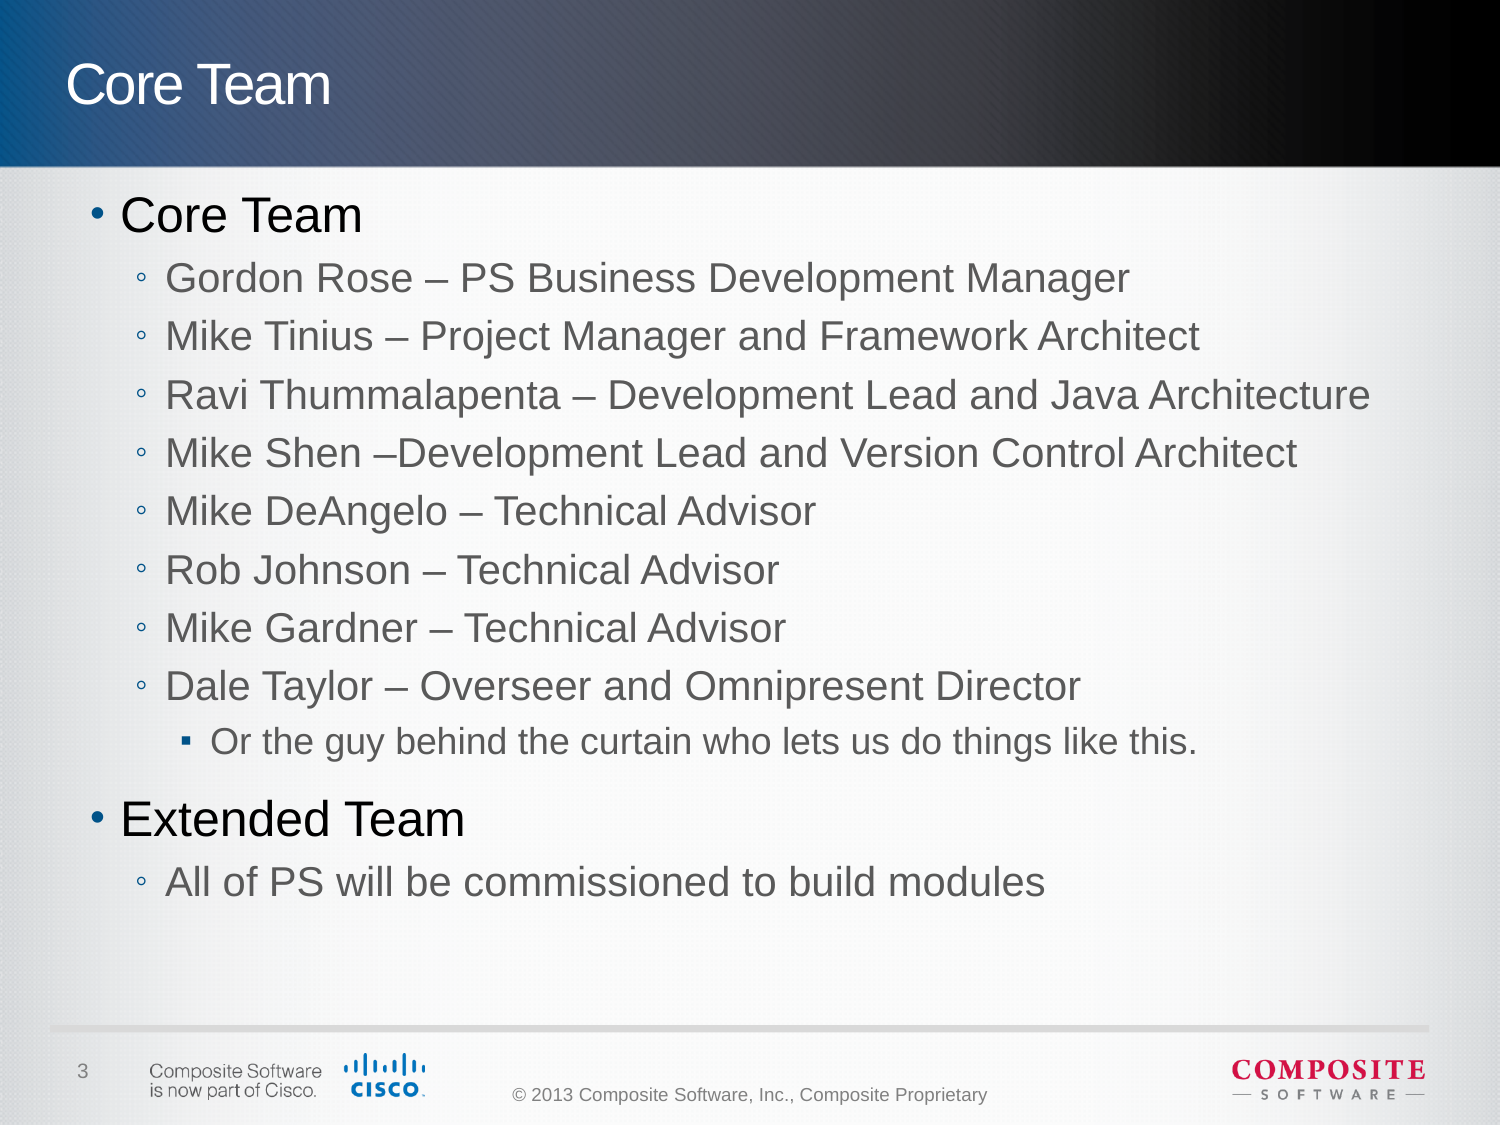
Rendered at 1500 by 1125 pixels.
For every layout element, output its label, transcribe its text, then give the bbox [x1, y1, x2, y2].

picture [0, 0, 1500, 1125]
title Core Team [50, 12, 1450, 150]
list Core Team Gordon Rose – PS Business Development Manager Mike Tinius – Project Manager and Framework Architect Ravi Thummalapenta – Development Lead and Java Architecture Mike Shen –Development Lead and Version Control Architect Mike DeAngelo – Technical Advisor Rob Johnson – Technical Advisor Mike Gardner – Technical Advisor Dale Taylor – Overseer and Omnipresent Director Or the guy behind the curtain who lets us do things like this. Extended Team All of PS will be commissioned to build modules [75, 174, 1463, 1005]
